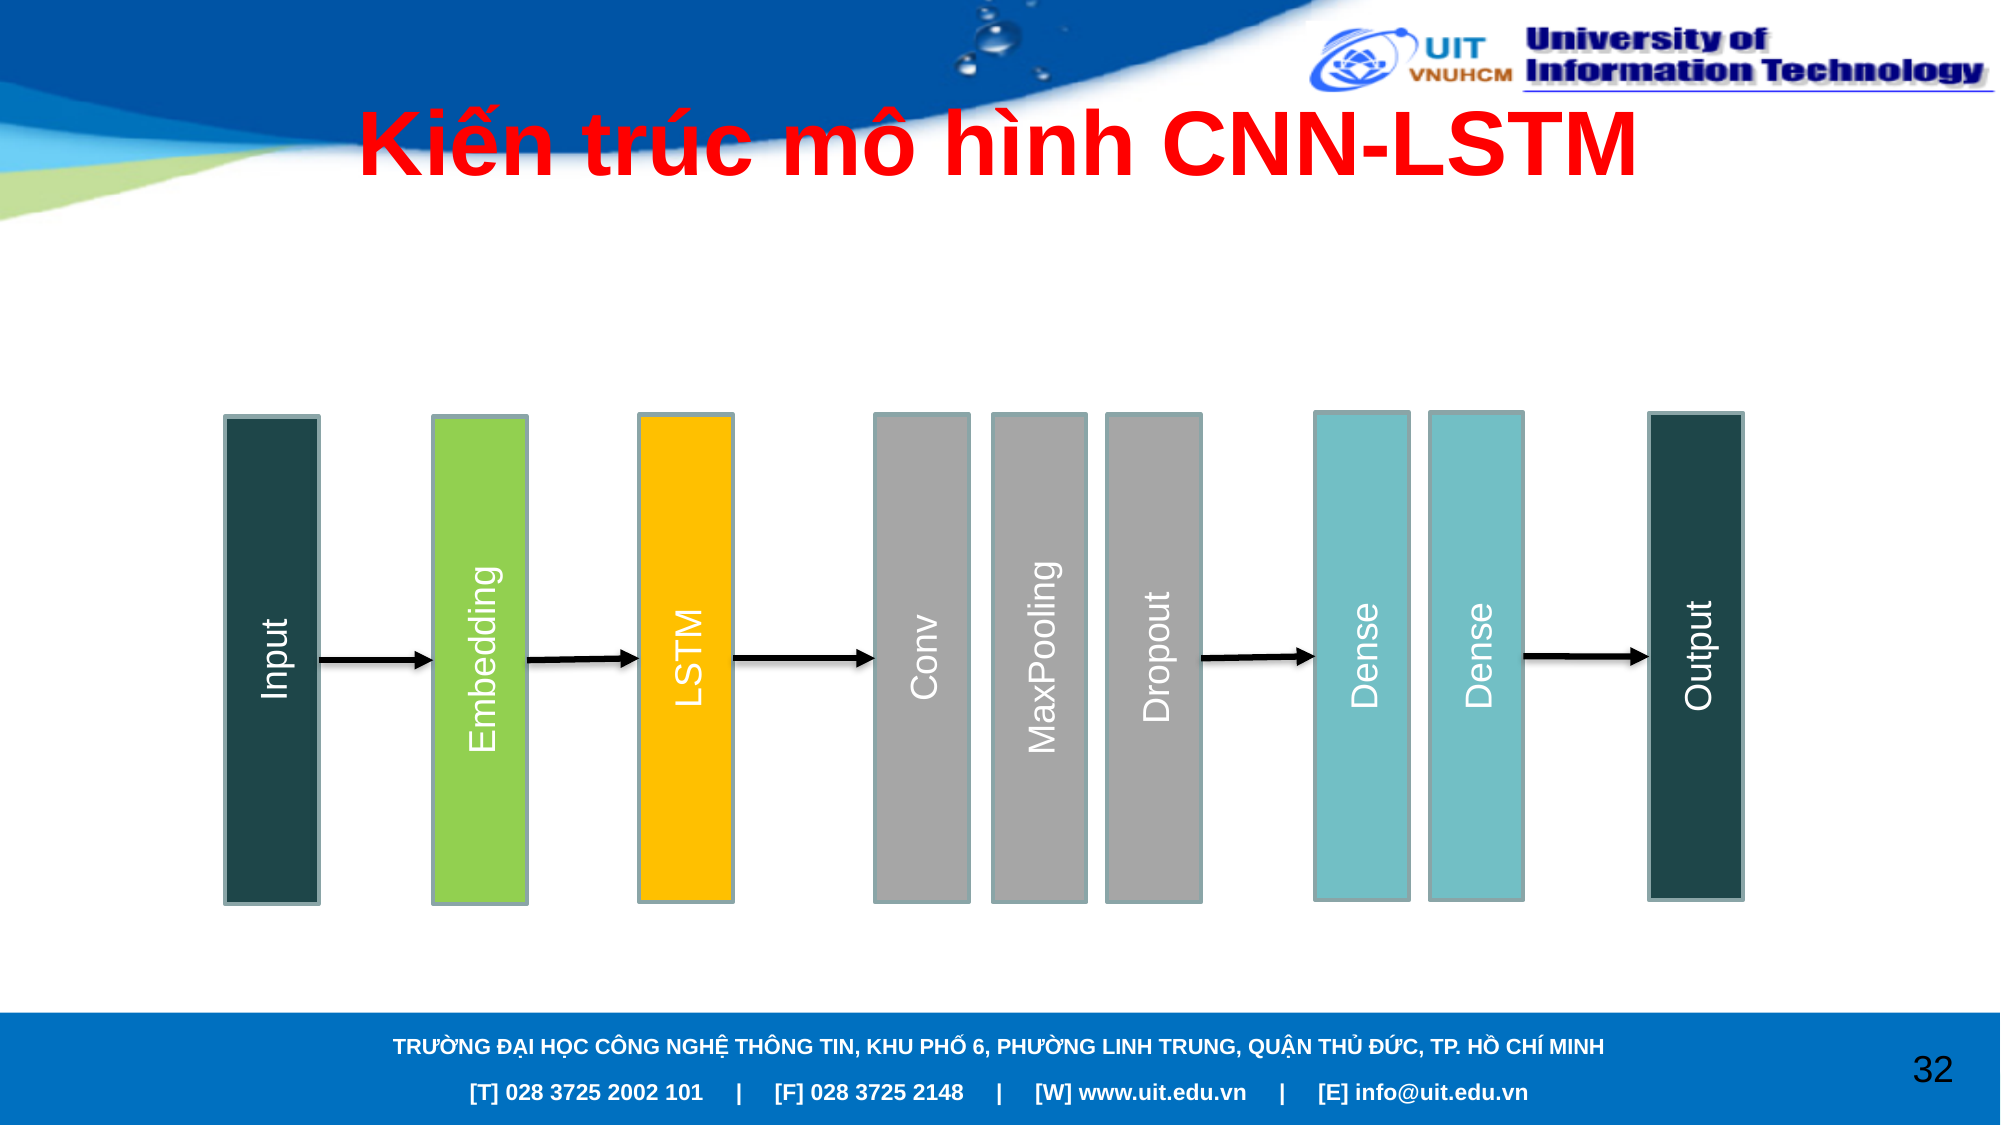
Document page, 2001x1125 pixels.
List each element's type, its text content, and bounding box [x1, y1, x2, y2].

picture [0, 0, 2001, 1125]
title Kiến trúc mô hình CNN-LSTM [99, 45, 1900, 233]
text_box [224, 412, 1744, 905]
